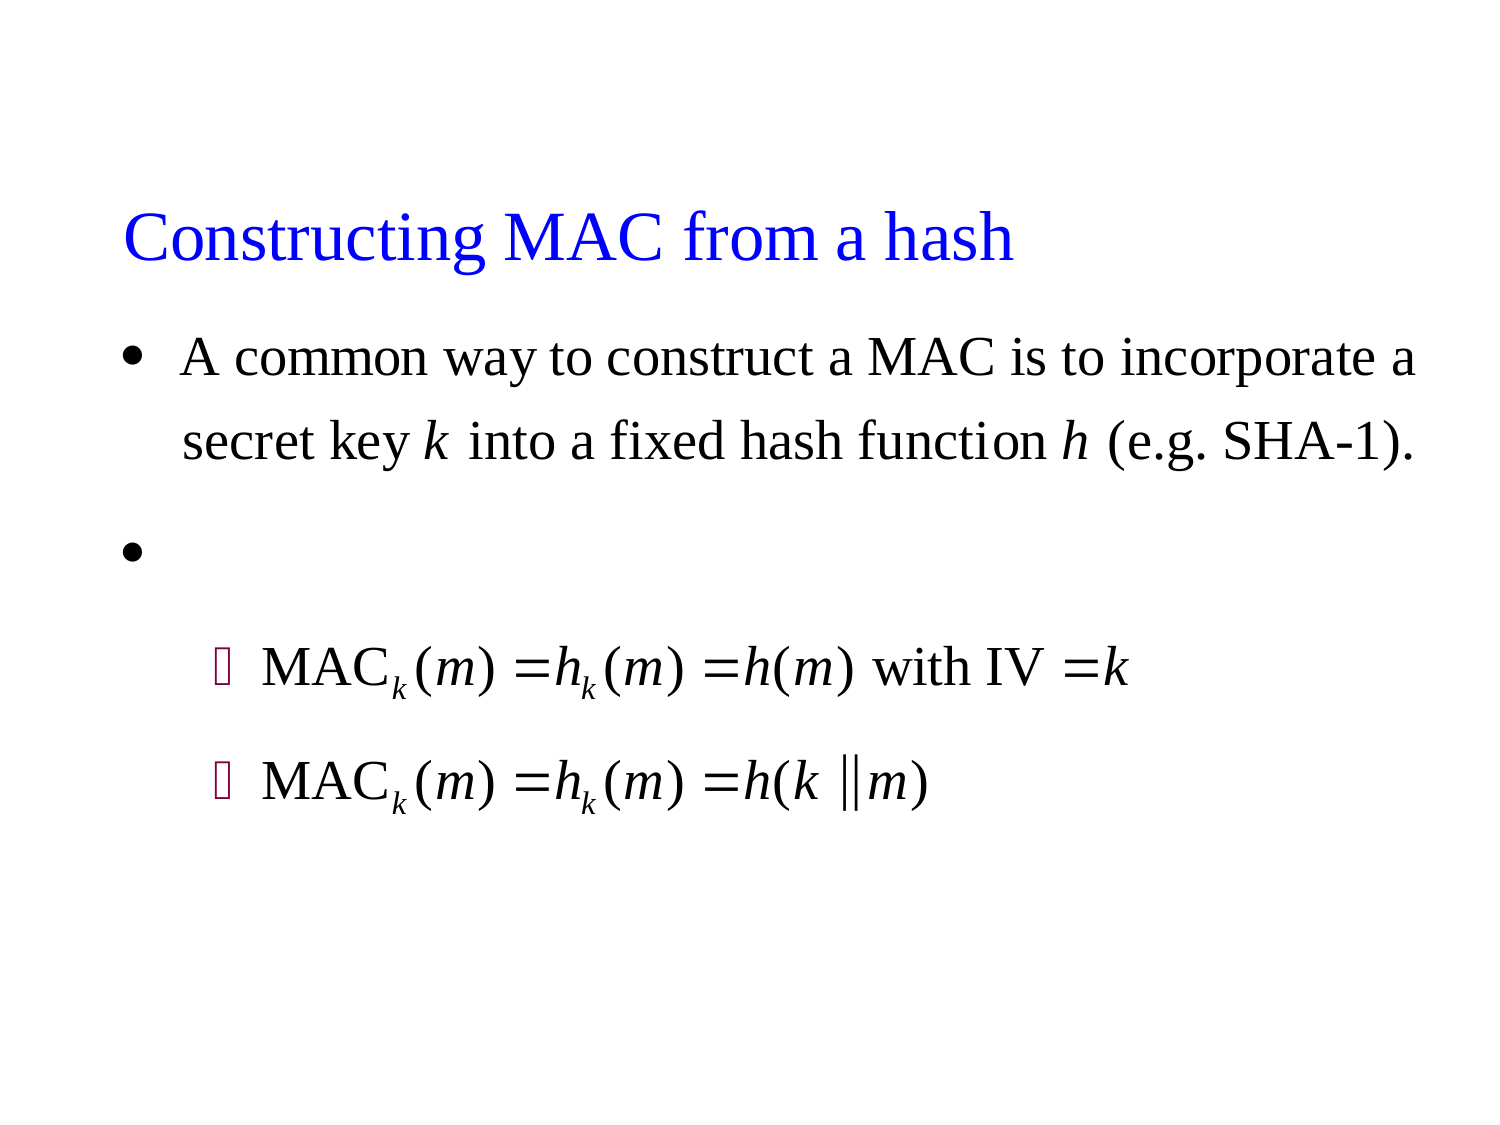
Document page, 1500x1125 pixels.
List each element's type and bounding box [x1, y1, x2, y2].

text_box [116, 197, 1432, 829]
